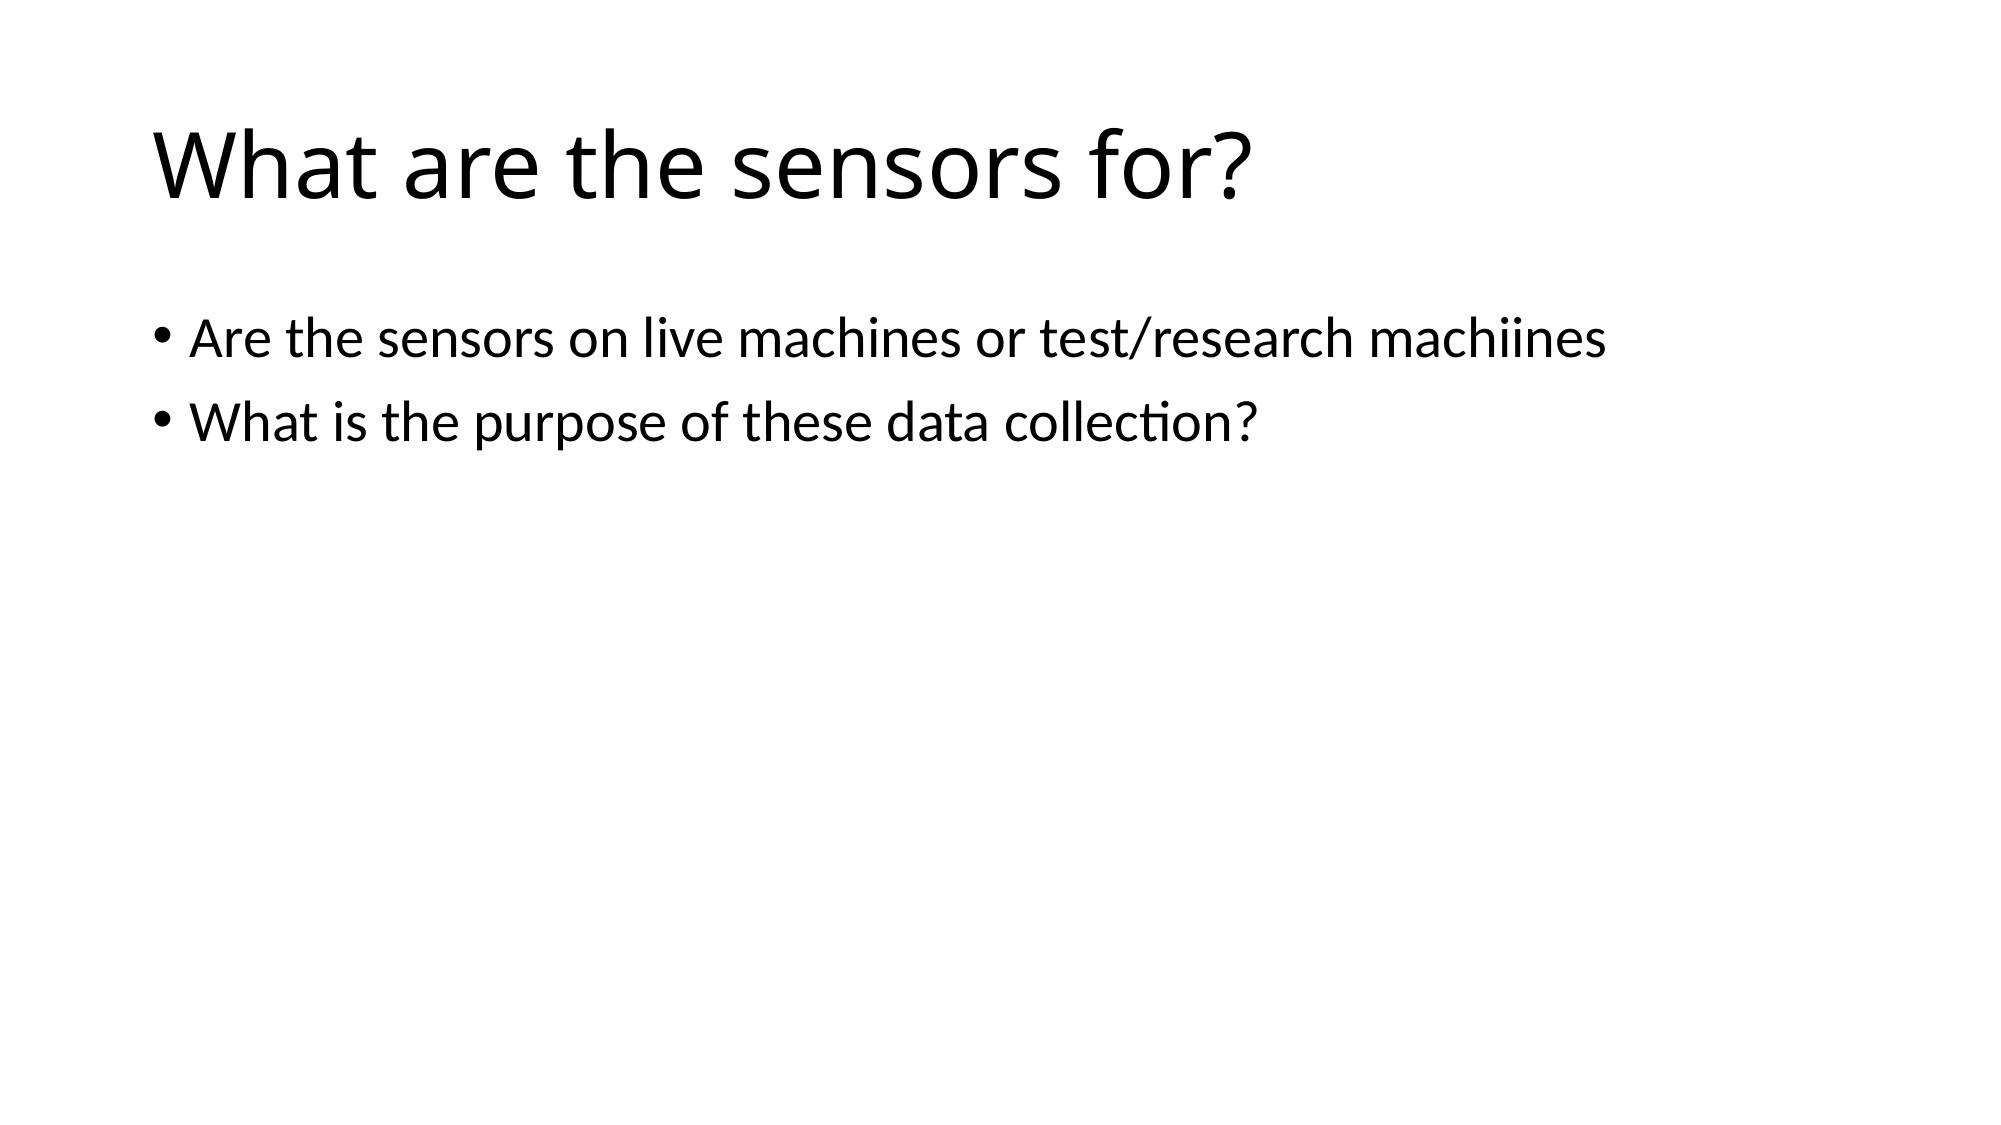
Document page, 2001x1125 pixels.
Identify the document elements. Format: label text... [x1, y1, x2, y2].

list Are the sensors on live machines or test/research machiines What is the purpose of these data collection? [137, 299, 1863, 1014]
title What are the sensors for? [137, 59, 1863, 278]
